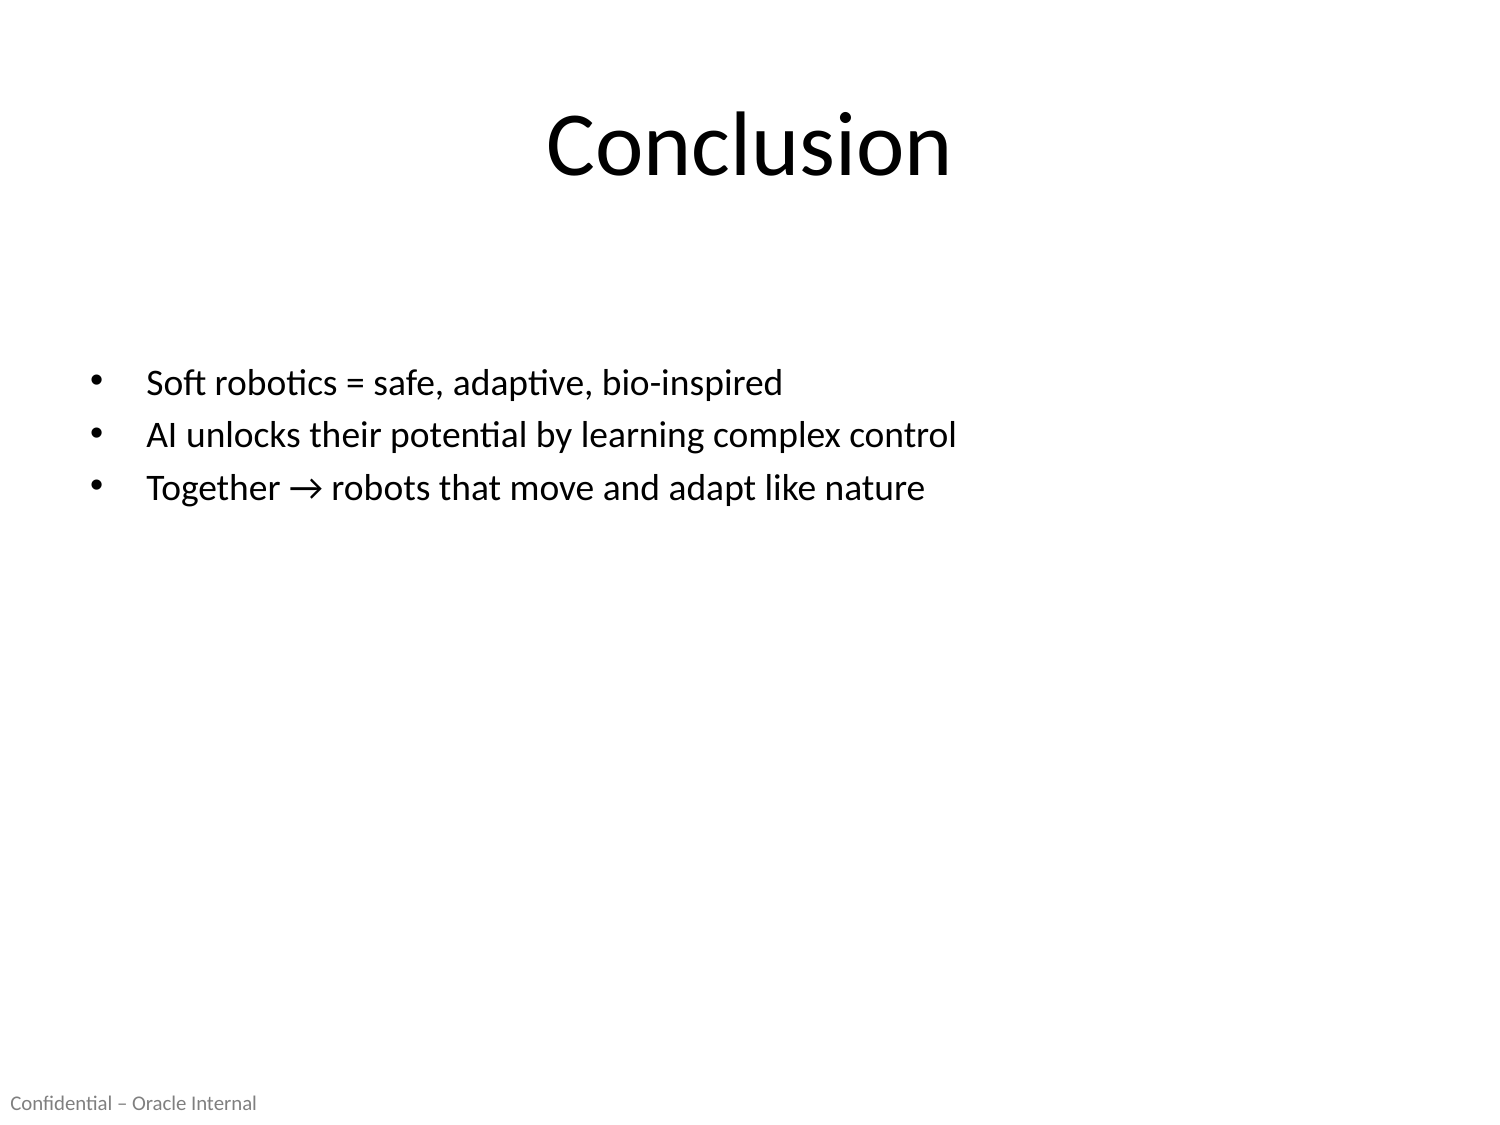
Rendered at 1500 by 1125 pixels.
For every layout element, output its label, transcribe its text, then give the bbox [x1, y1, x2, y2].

title Conclusion [75, 45, 1425, 233]
list Soft robotics = safe, adaptive, bio-inspired AI unlocks their potential by learning complex control Together → robots that move and adapt like nature [75, 262, 1425, 1005]
